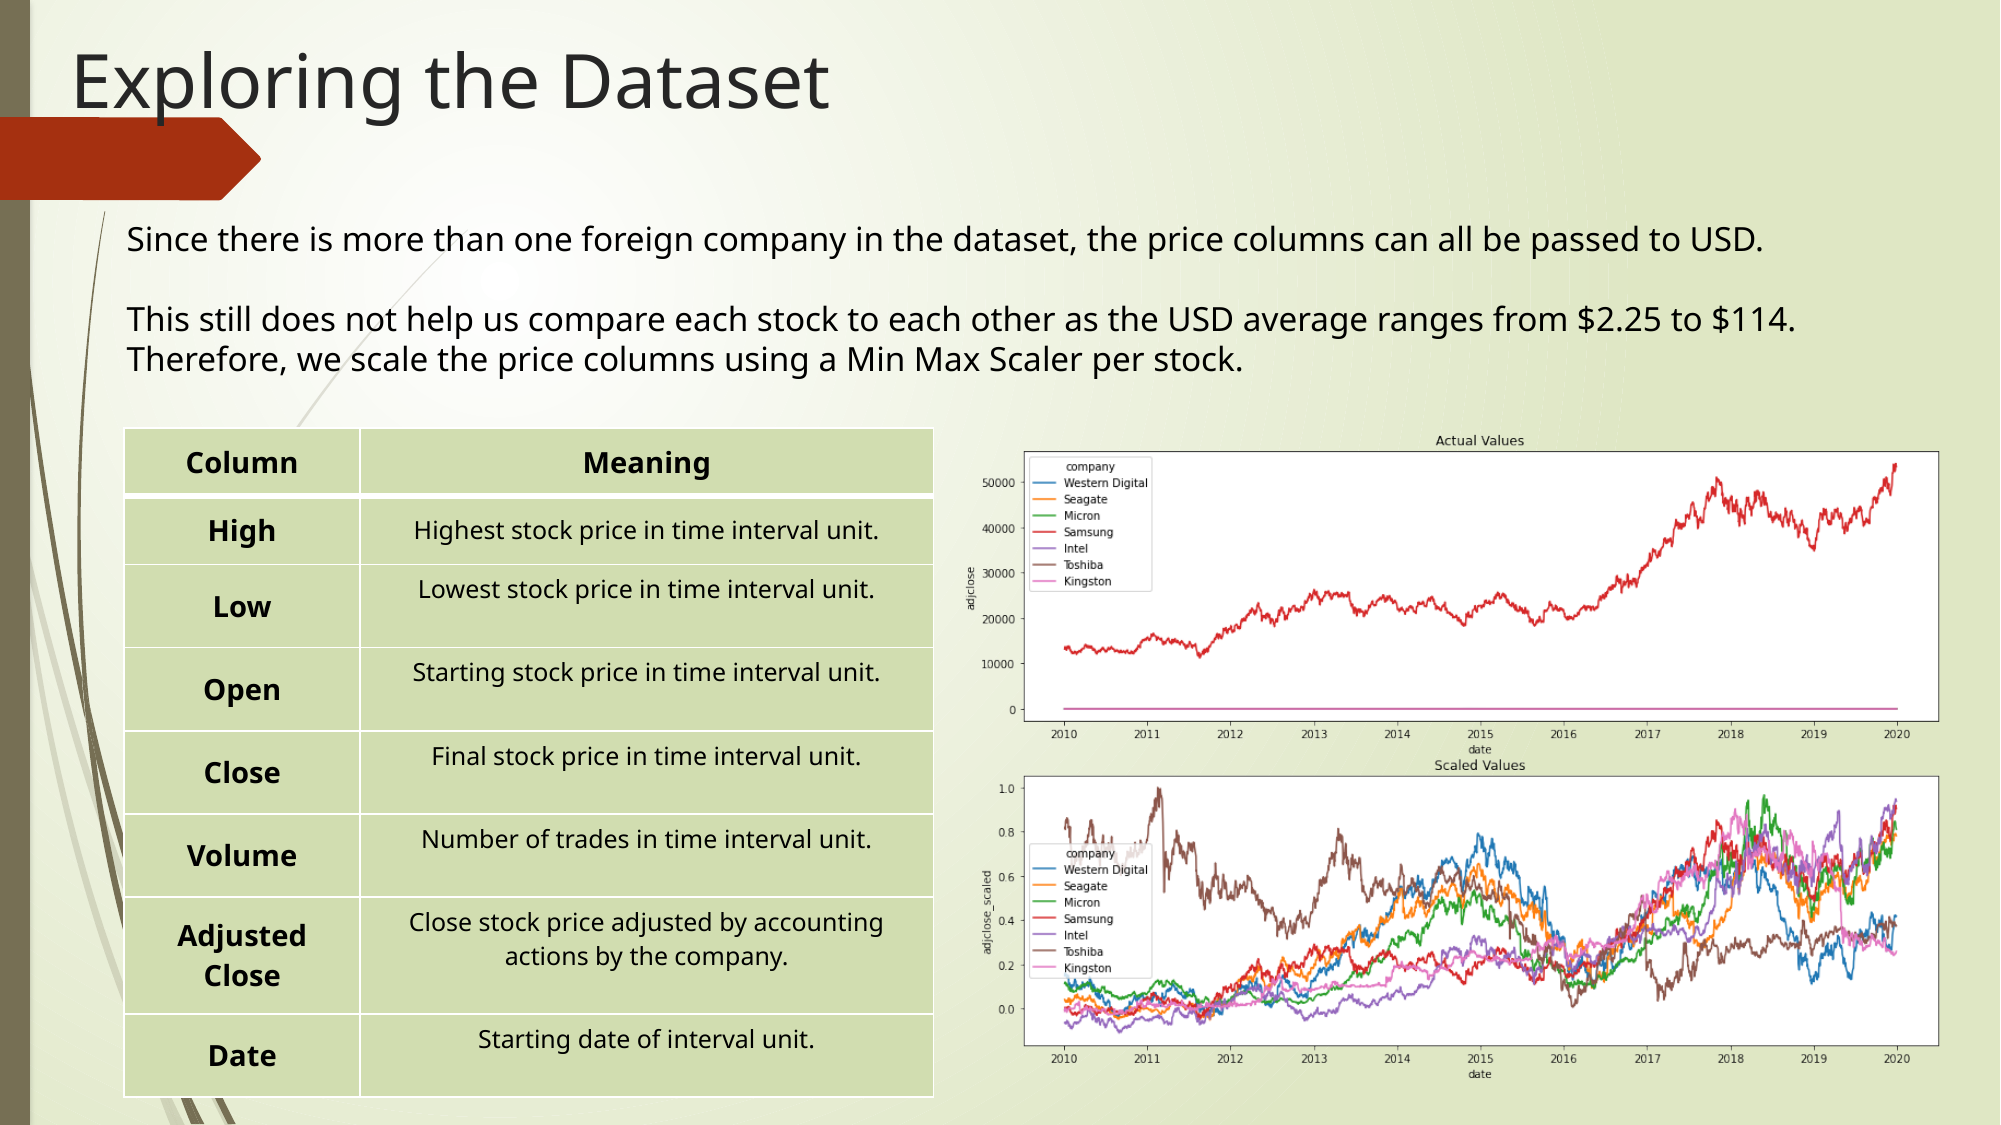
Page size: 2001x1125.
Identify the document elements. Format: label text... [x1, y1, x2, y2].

table_cell High [125, 499, 359, 564]
table_cell Date [125, 1015, 359, 1096]
table_cell Close [125, 732, 359, 813]
table_cell Number of trades in time interval unit. [361, 815, 933, 896]
table_cell Lowest stock price in time interval unit. [361, 565, 933, 647]
title Exploring the Dataset [55, 26, 1920, 146]
table_cell Volume [125, 815, 359, 896]
table_cell Close stock price adjusted by accounting actions by the company. [361, 898, 933, 1013]
picture [958, 427, 1945, 1088]
table_cell Low [125, 565, 359, 647]
table_header Meaning [361, 429, 933, 493]
text_box Since there is more than one foreign company in the dataset, the price columns can all be passed to USD. This still does not help us compare each stock to each other as the USD average ranges from $2.25 to $114. Therefore, we scale the price columns using a Min Max Scaler per stock. [111, 210, 1920, 385]
table_cell Starting date of interval unit. [361, 1015, 933, 1096]
table_header Column [125, 429, 359, 493]
table_cell Starting stock price in time interval unit. [361, 648, 933, 730]
table_cell Adjusted Close [125, 898, 359, 1013]
table_cell Final stock price in time interval unit. [361, 732, 933, 813]
table_cell Open [125, 648, 359, 730]
table_cell Highest stock price in time interval unit. [361, 499, 933, 564]
